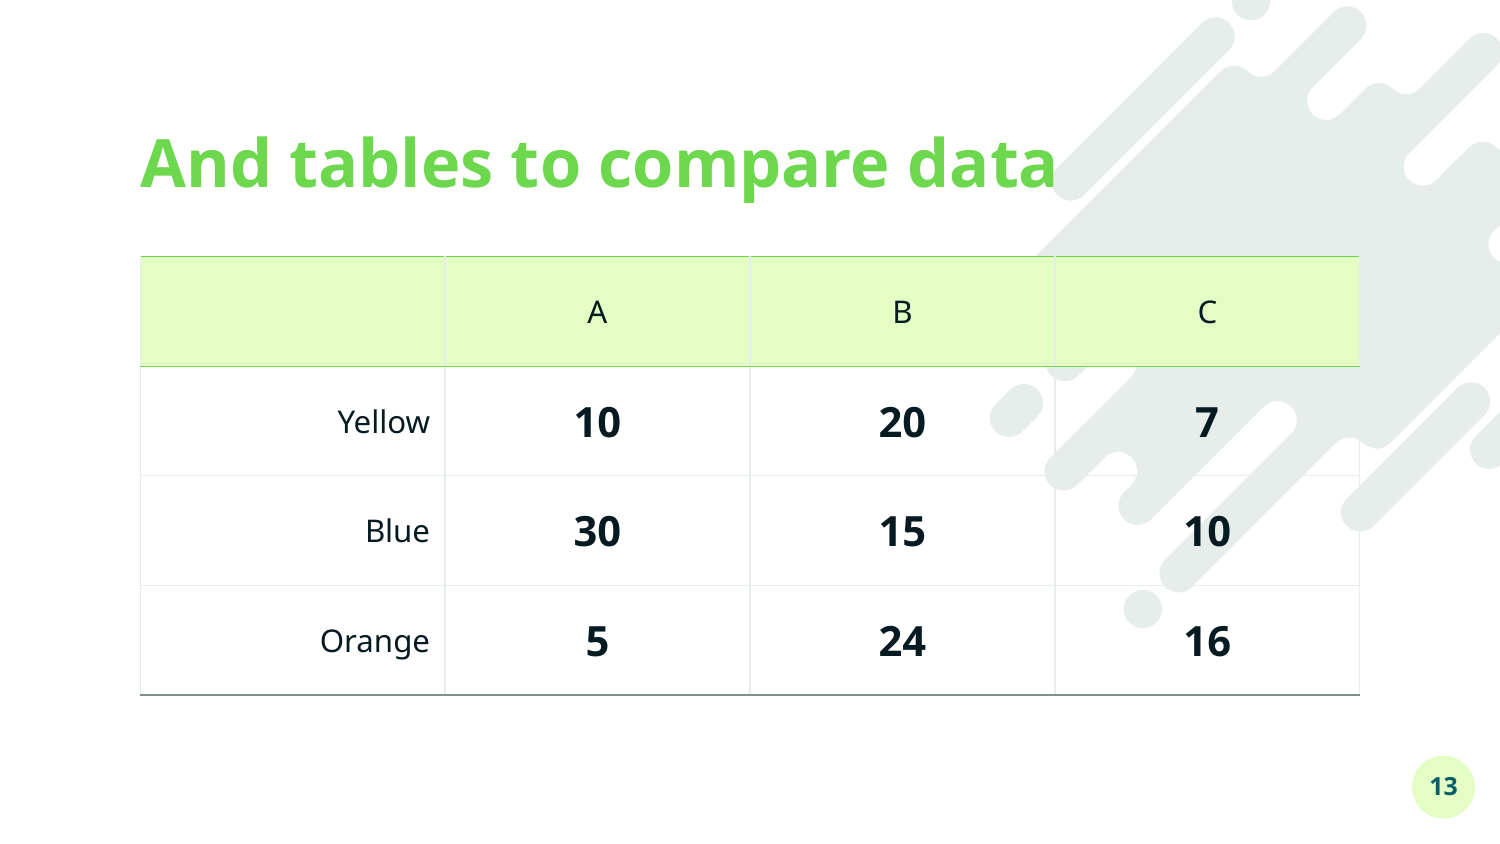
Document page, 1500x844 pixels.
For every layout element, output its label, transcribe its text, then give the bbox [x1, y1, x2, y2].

table_cell 24 [751, 586, 1054, 694]
table_header [141, 257, 444, 366]
table_cell 16 [1056, 586, 1359, 694]
table_header A [446, 257, 749, 366]
title And tables to compare data [140, 137, 1360, 203]
table_header C [1056, 257, 1359, 366]
table_cell Blue [141, 476, 444, 585]
table_cell Yellow [141, 367, 444, 475]
table_header B [751, 257, 1054, 366]
table_cell 20 [751, 367, 1054, 475]
table_cell 10 [446, 367, 749, 475]
slide_number ‹#› [1412, 755, 1475, 819]
table_cell 10 [1056, 476, 1359, 585]
table_cell 15 [751, 476, 1054, 585]
table_cell 7 [1056, 367, 1359, 475]
table_cell 5 [446, 586, 749, 694]
table_cell Orange [141, 586, 444, 694]
table_cell 30 [446, 476, 749, 585]
